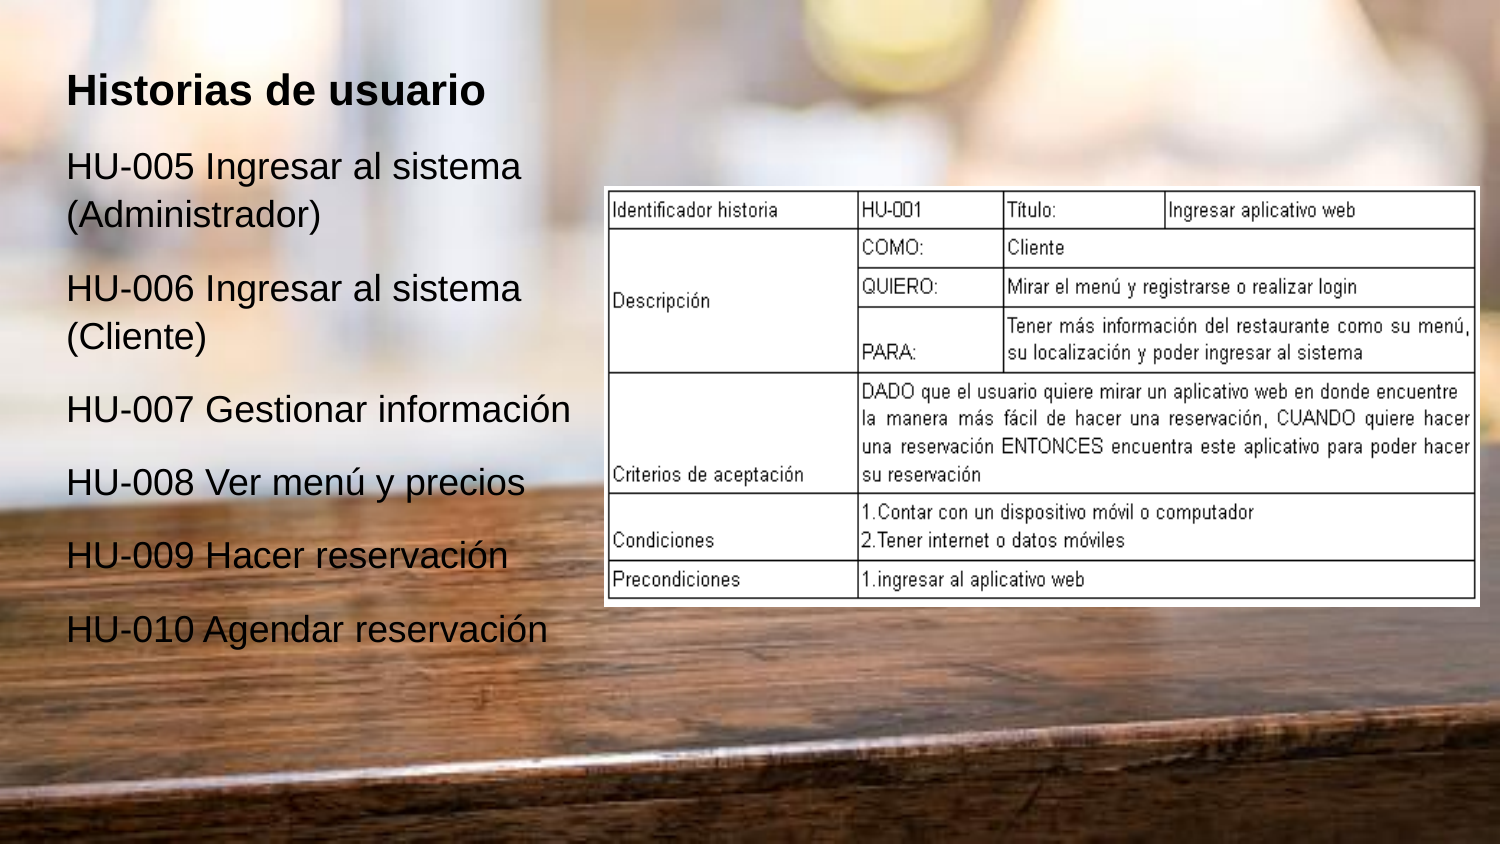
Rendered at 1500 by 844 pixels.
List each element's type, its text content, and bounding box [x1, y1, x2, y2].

picture [0, 0, 1500, 844]
list Historias de usuario HU-005 Ingresar al sistema (Administrador) HU-006 Ingresar al sistema (Cliente) HU-007 Gestionar información HU-008 Ver menú y precios HU-009 Hacer reservación HU-010 Agendar reservación [51, 43, 1449, 750]
